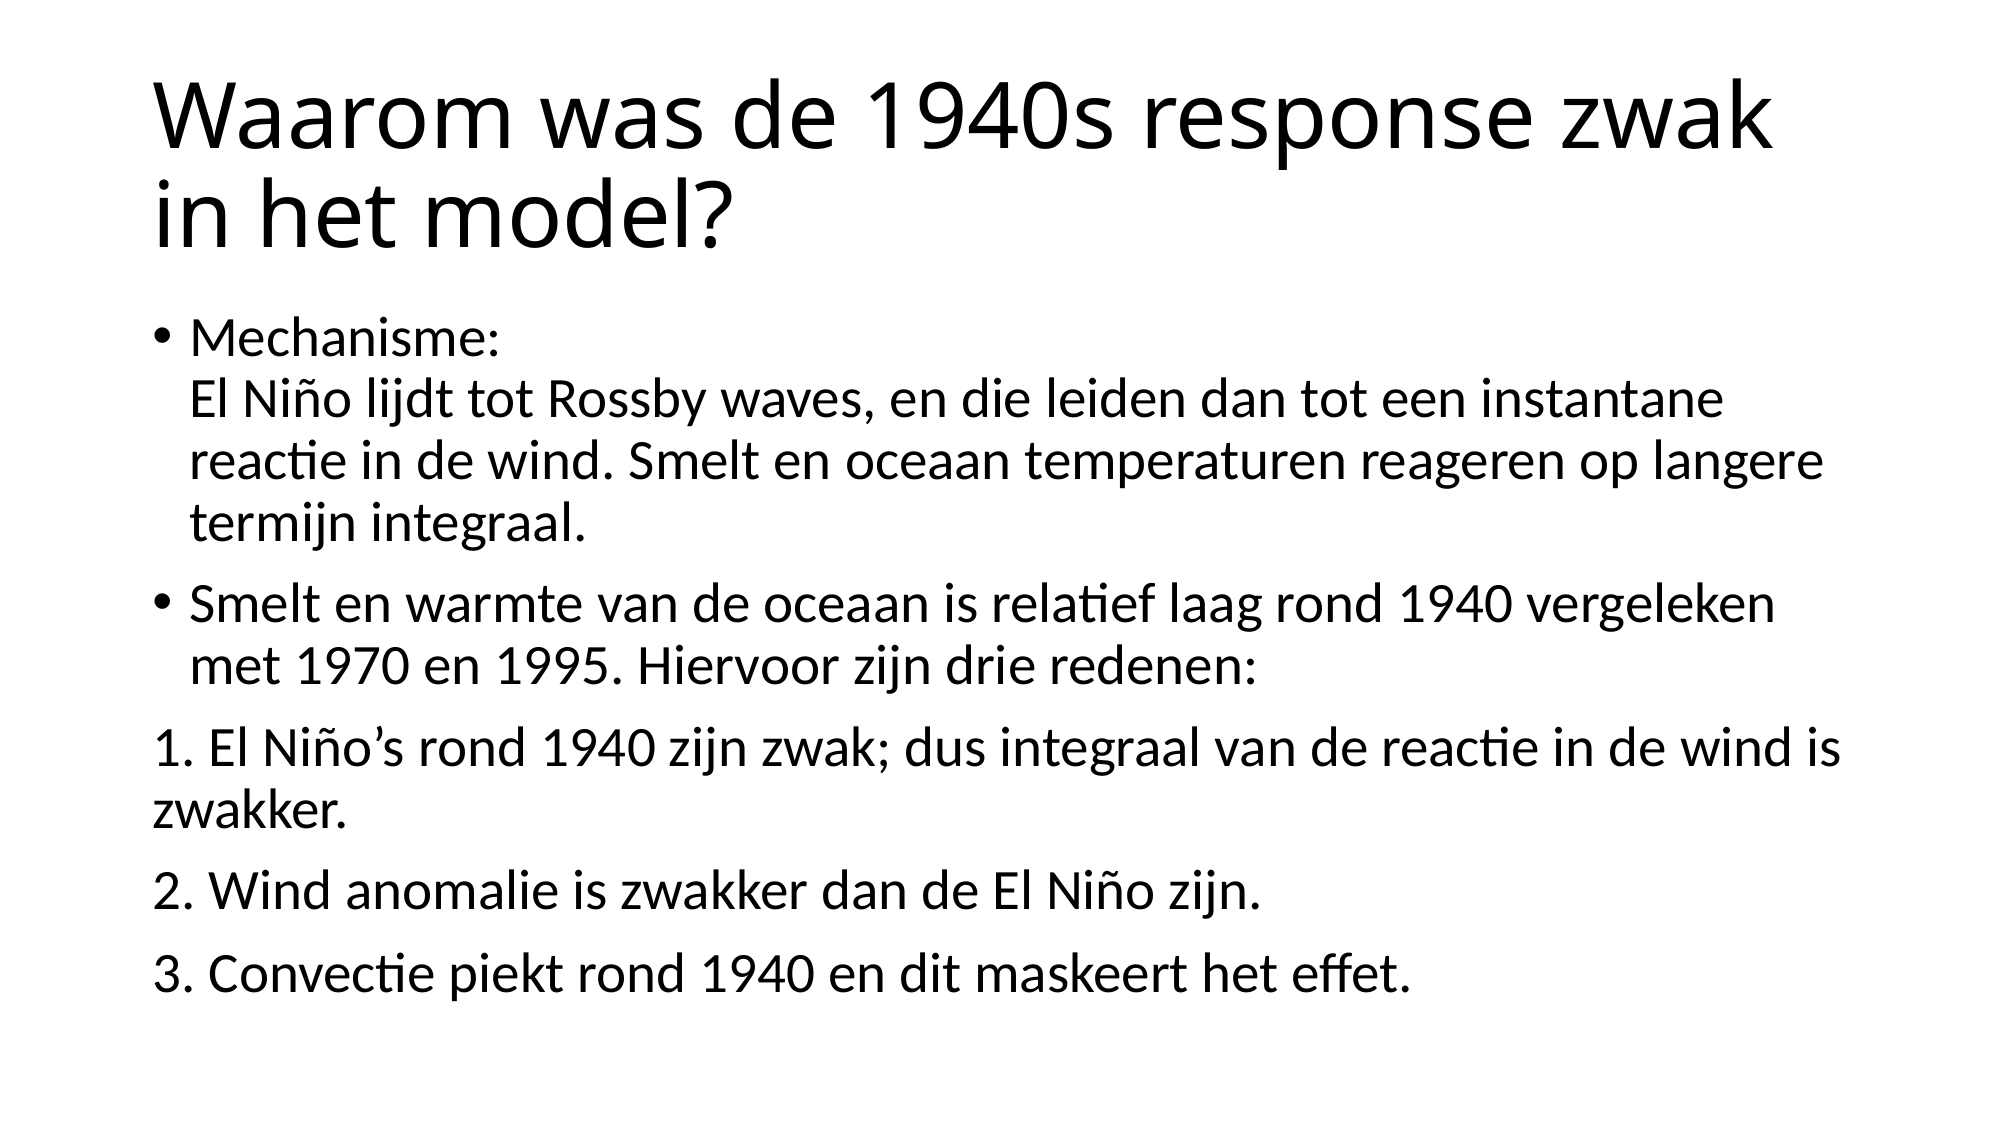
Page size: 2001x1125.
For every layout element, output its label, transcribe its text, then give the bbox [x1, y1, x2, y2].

list Mechanisme: El Niño lijdt tot Rossby waves, en die leiden dan tot een instantane reactie in de wind. Smelt en oceaan temperaturen reageren op langere termijn integraal. Smelt en warmte van de oceaan is relatief laag rond 1940 vergeleken met 1970 en 1995. Hiervoor zijn drie redenen: 1. El Niño’s rond 1940 zijn zwak; dus integraal van de reactie in de wind is zwakker. 2. Wind anomalie is zwakker dan de El Niño zijn. 3. Convectie piekt rond 1940 en dit maskeert het effet. [137, 299, 1863, 1014]
title Waarom was de 1940s response zwak in het model? [137, 59, 1863, 278]
